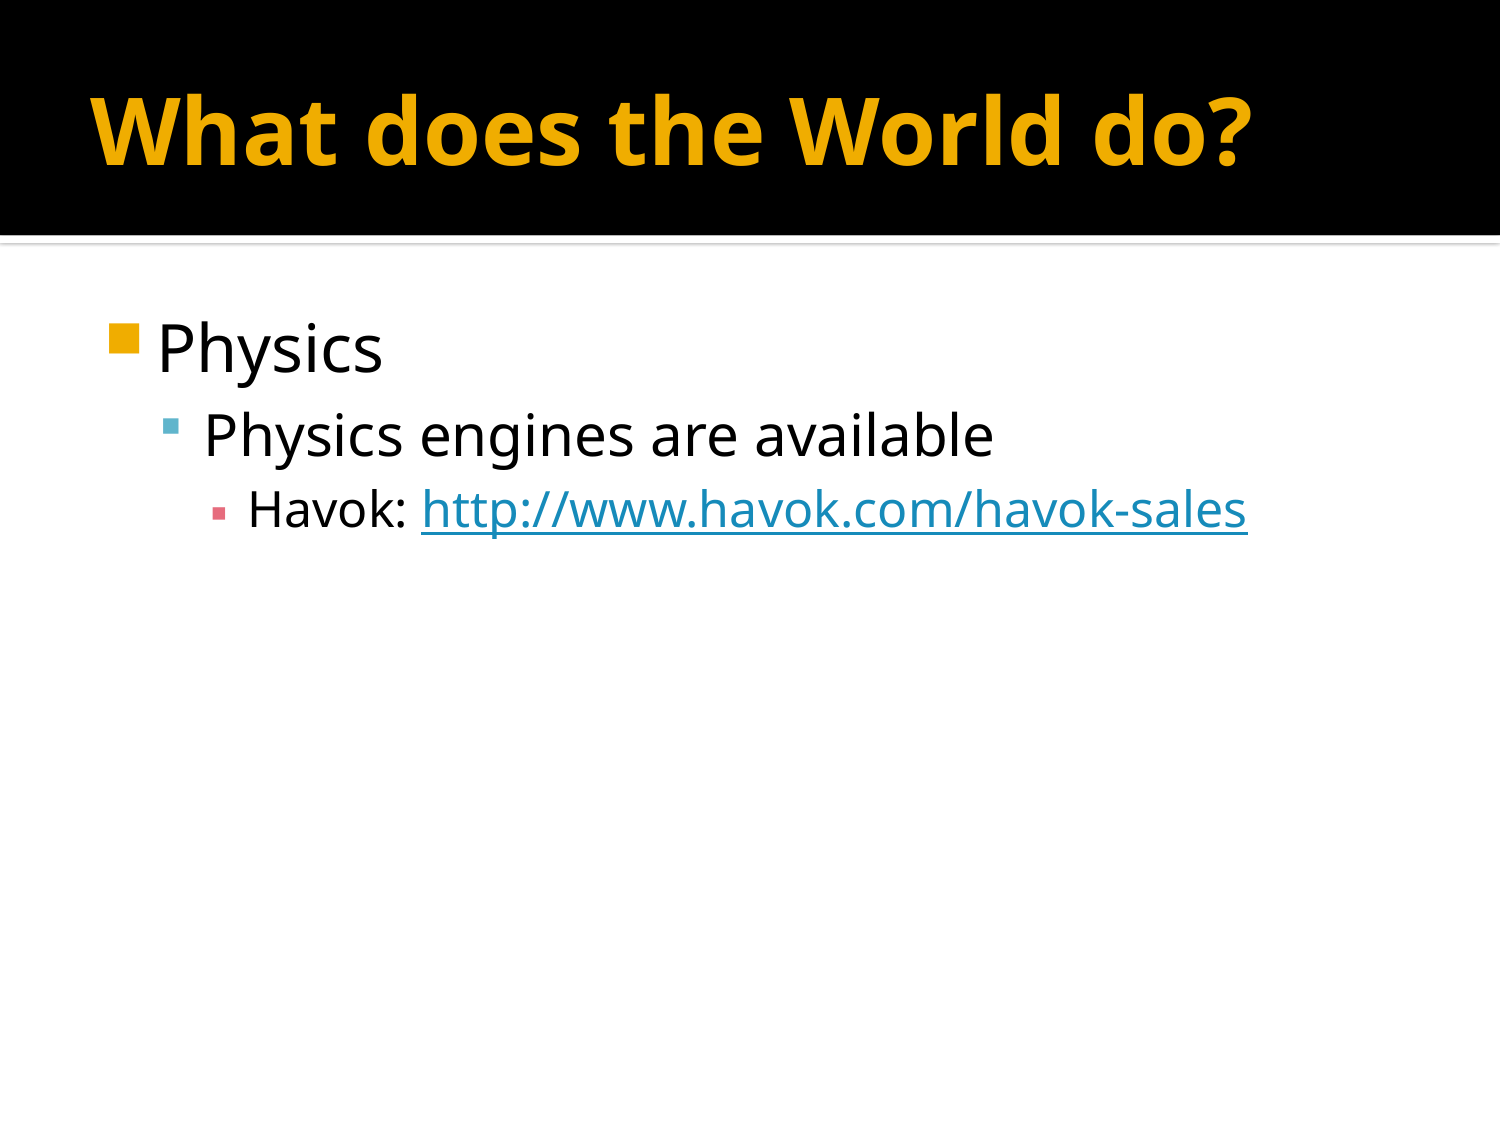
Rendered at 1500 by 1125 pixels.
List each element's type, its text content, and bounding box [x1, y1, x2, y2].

title What does the World do? [75, 25, 1425, 231]
list Physics Physics engines are available Havok: http://www.havok.com/havok-sales [75, 291, 1425, 1050]
